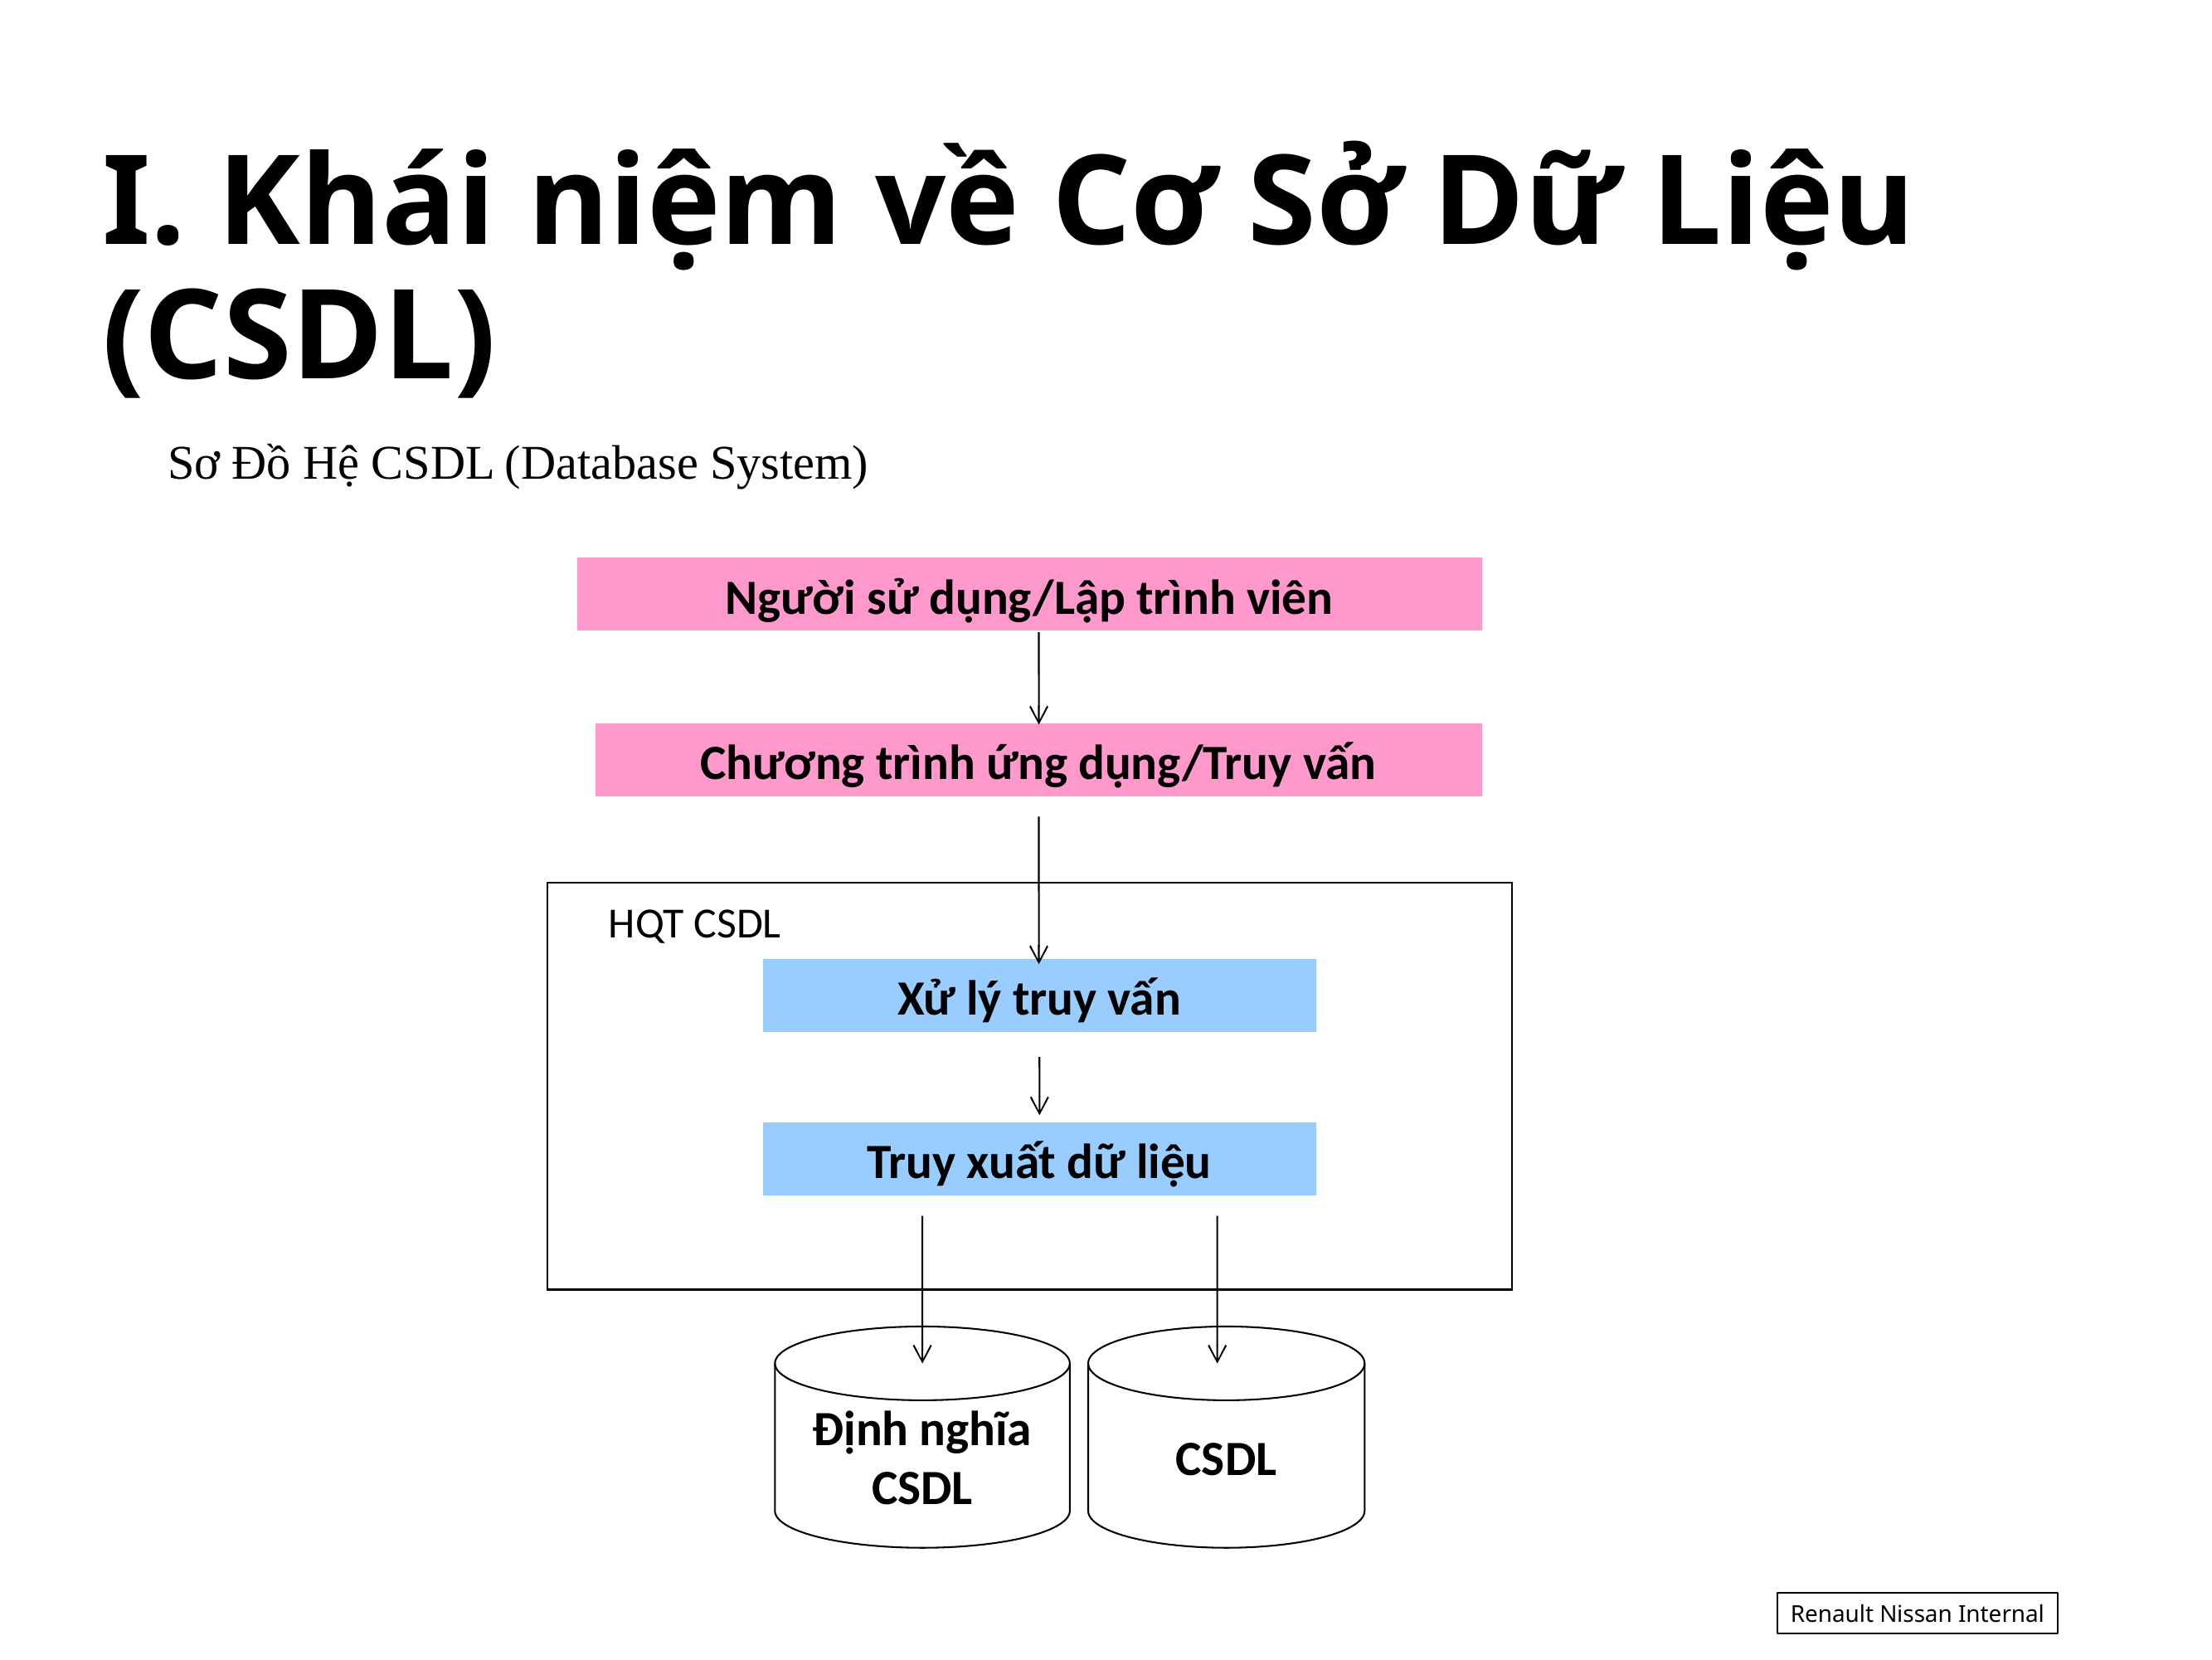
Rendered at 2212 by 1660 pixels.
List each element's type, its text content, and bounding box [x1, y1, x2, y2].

title I. Khái niệm về Cơ Sở Dữ Liệu (CSDL) [90, 66, 1970, 412]
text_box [547, 558, 1513, 1548]
text_box  Sơ Đồ Hệ CSDL (Database System) [94, 431, 882, 496]
